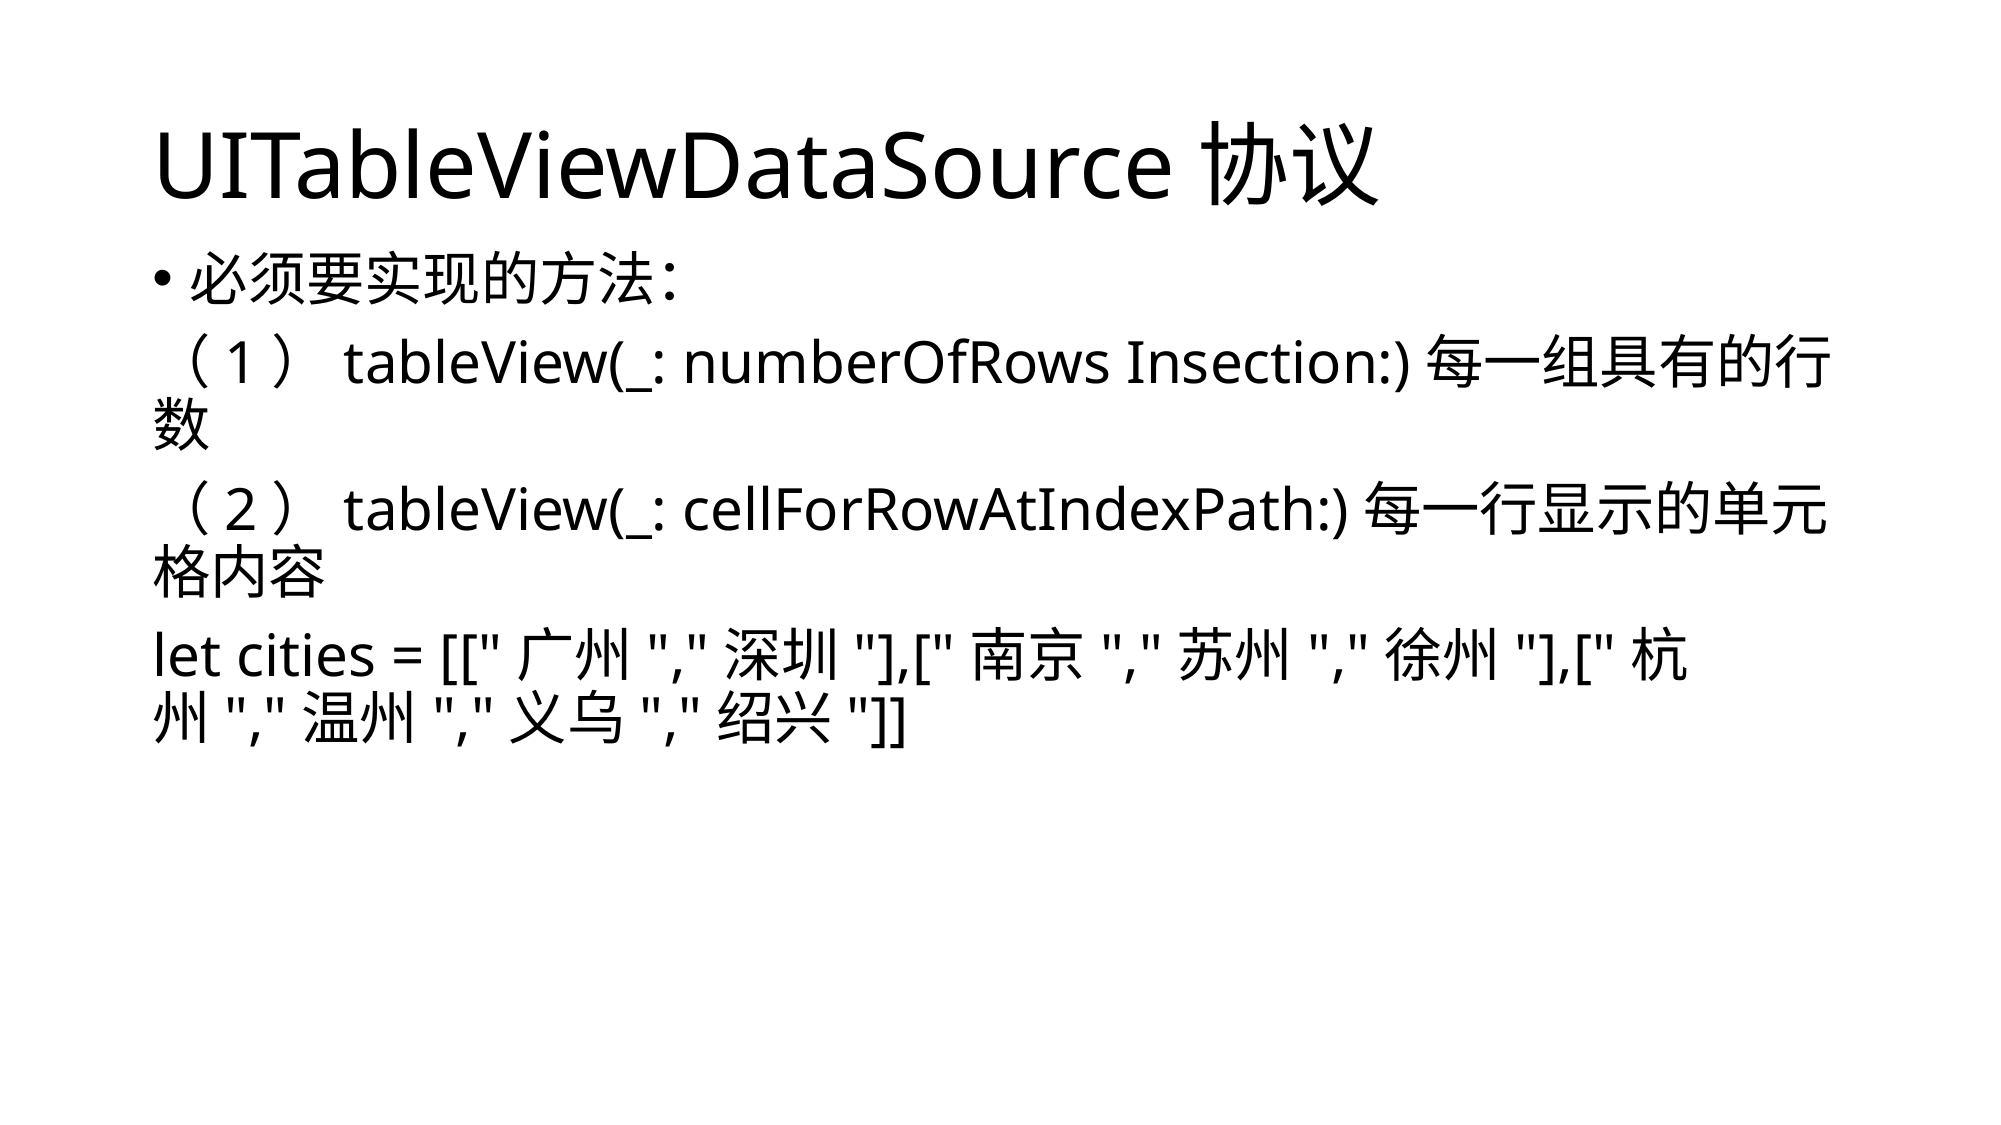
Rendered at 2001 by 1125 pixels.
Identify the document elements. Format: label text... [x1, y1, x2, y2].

list 必须要实现的方法： （1）tableView(_: numberOfRows Insection:)每一组具有的行数 （2）tableView(_: cellForRowAtIndexPath:)每一行显示的单元格内容 let cities = [["广州","深圳"],["南京","苏州","徐州"],["杭州","温州","义乌","绍兴"]] [137, 242, 1863, 1012]
title UITableViewDataSource协议 [137, 59, 1863, 242]
